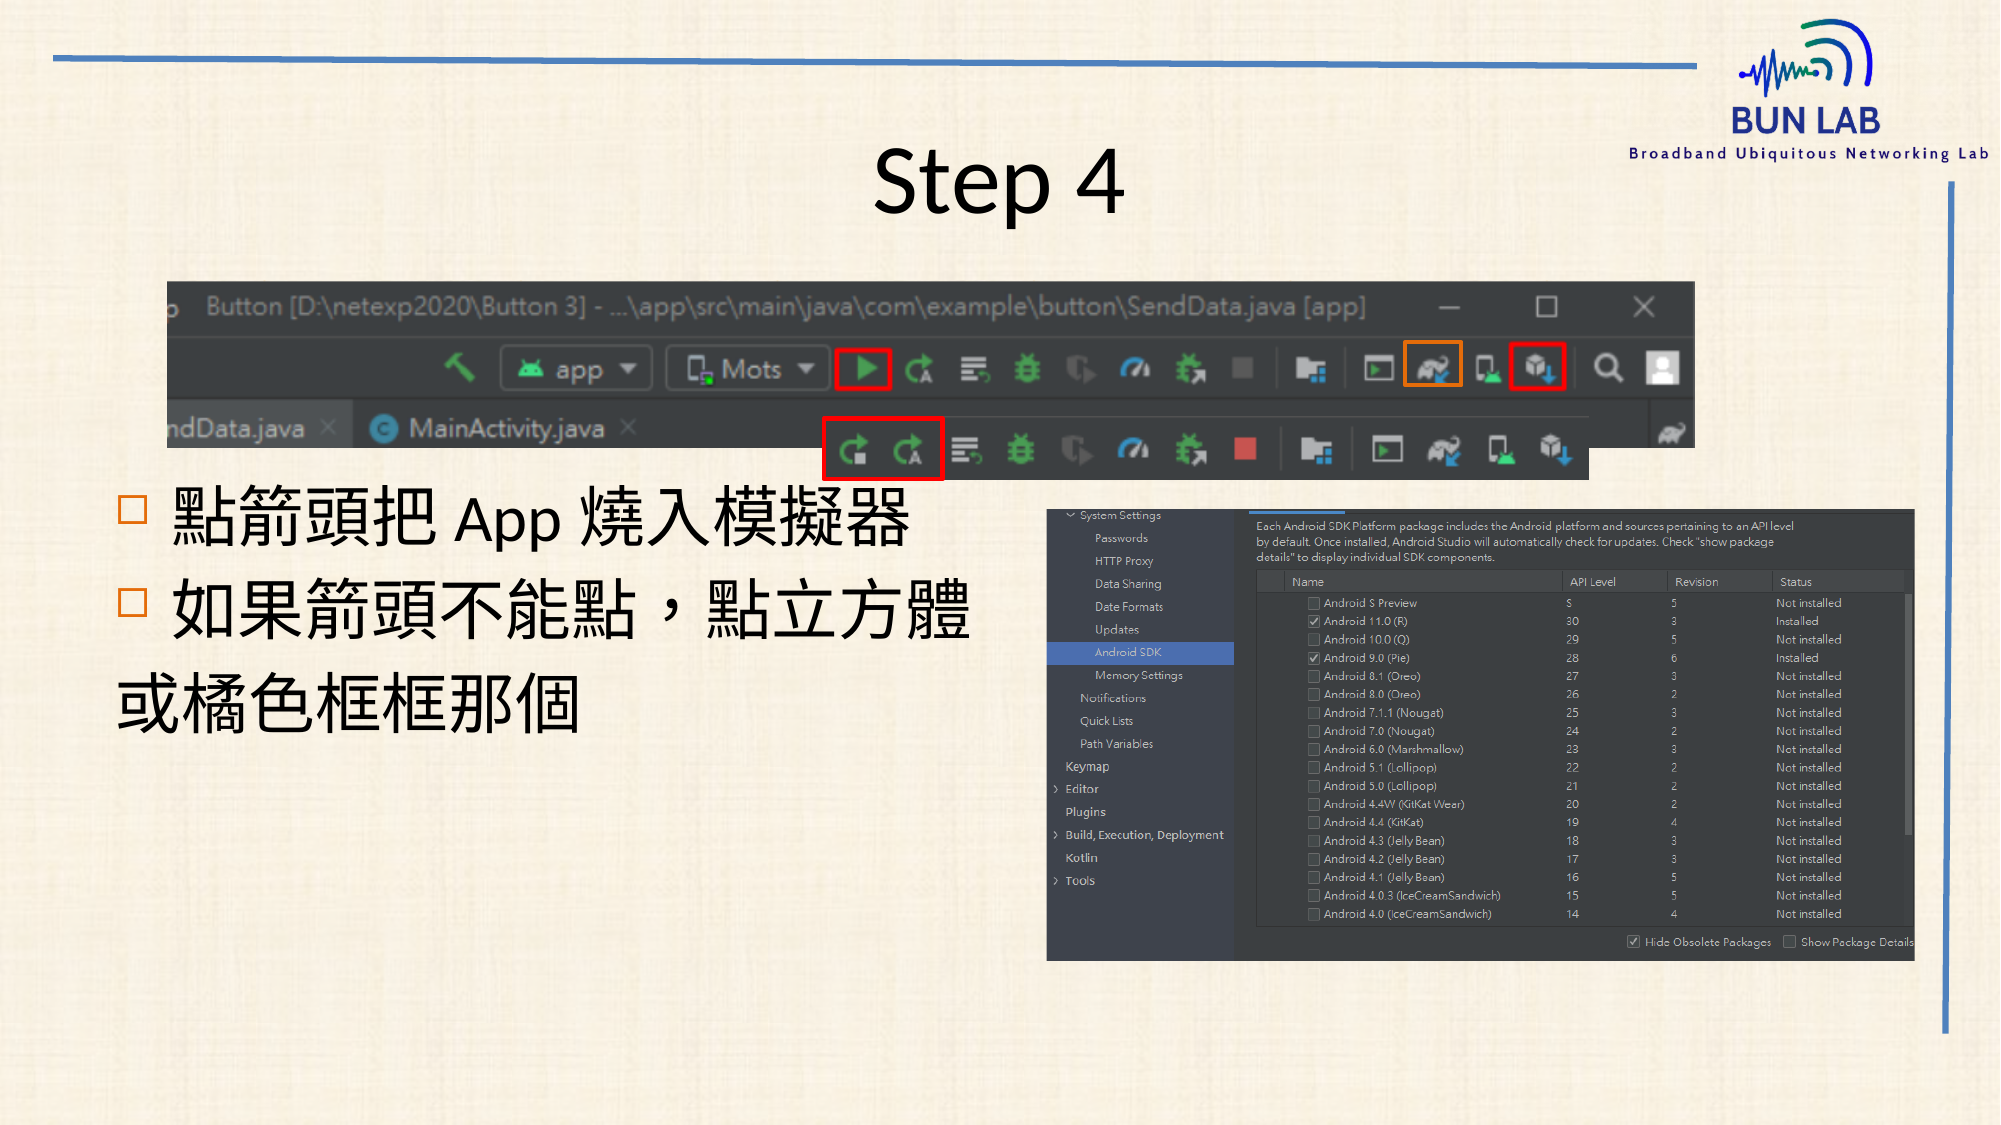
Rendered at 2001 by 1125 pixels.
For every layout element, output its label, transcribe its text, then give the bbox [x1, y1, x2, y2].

title Step 4 [99, 79, 1900, 268]
picture [167, 280, 1695, 480]
list 點箭頭把App燒入模擬器 如果箭頭不能點，點立方體 或橘色框框那個 [99, 280, 1900, 1024]
picture [1628, 10, 1990, 164]
picture [1046, 509, 1916, 961]
